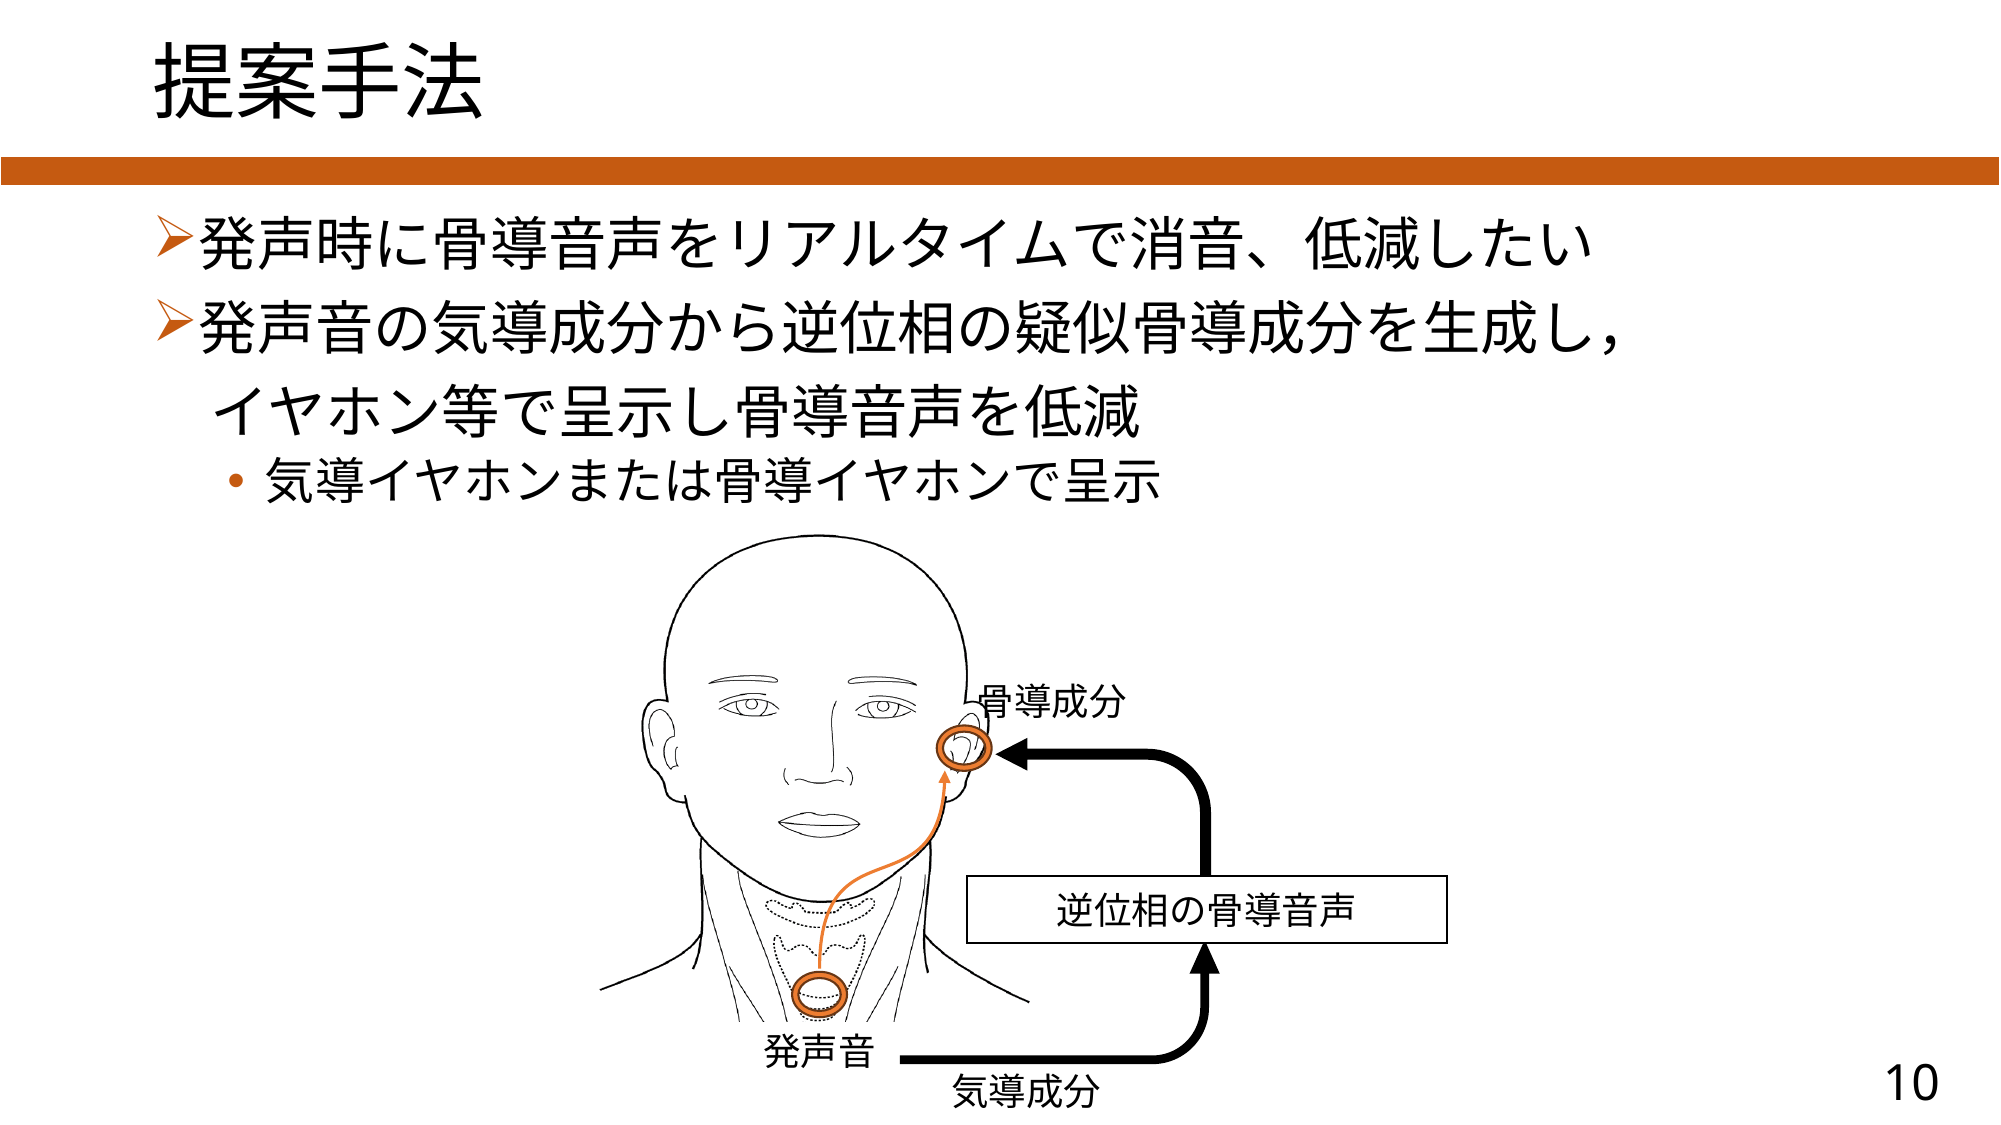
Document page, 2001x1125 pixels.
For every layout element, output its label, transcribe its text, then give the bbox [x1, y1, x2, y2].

title 提案手法 [137, 0, 1863, 173]
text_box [552, 496, 1448, 1122]
list 発声時に骨導音声をリアルタイムで消音、低減したい 発声音の気導成分から逆位相の疑似骨導成分を生成し， イヤホン等で呈示し骨導音声を低減 気導イヤホンまたは骨導イヤホンで呈示 [137, 208, 1863, 1010]
